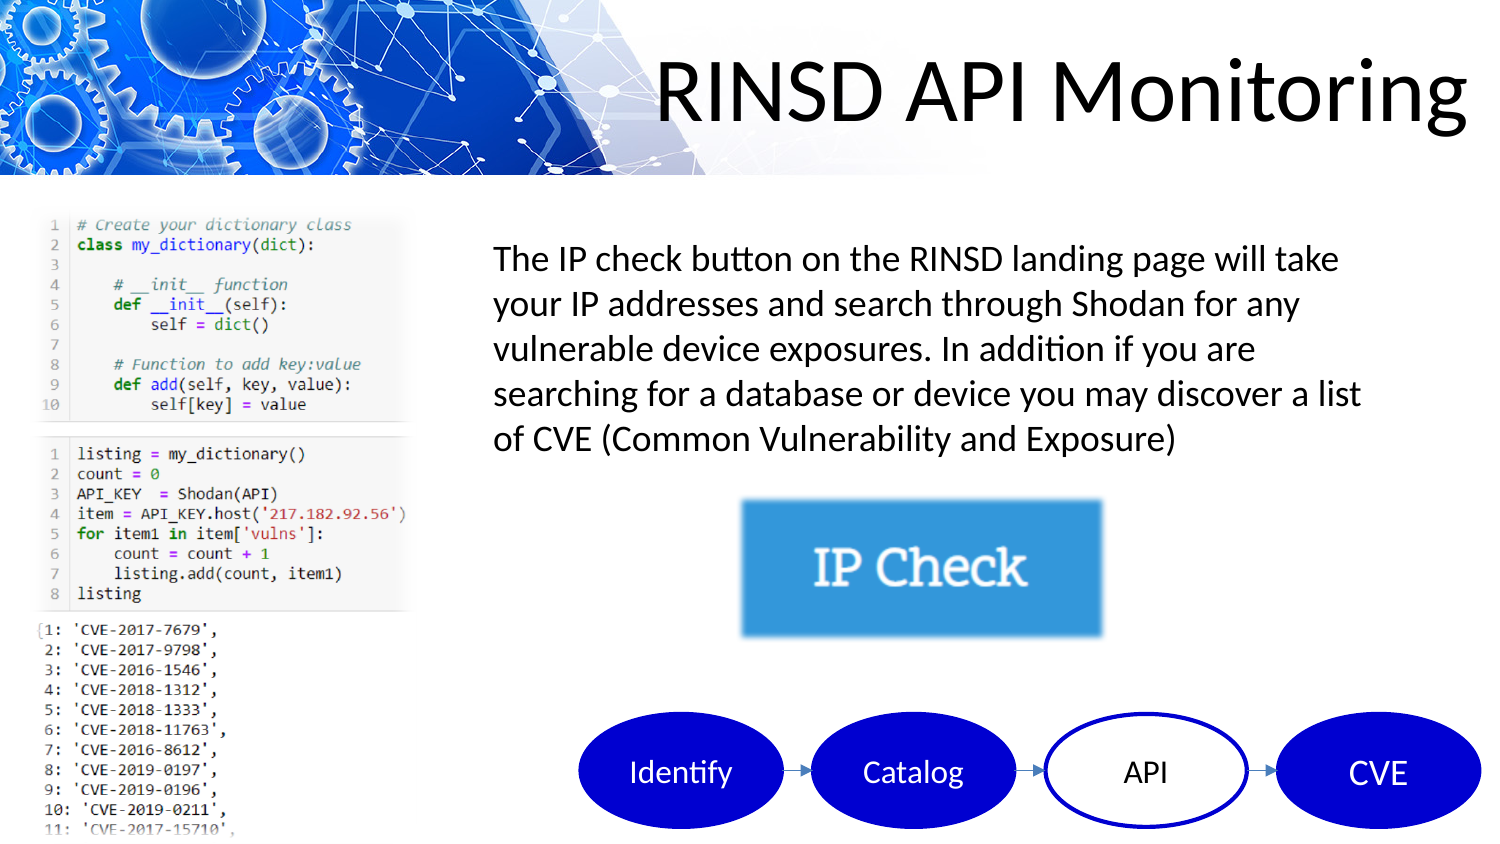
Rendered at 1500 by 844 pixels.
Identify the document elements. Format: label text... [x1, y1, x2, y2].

text_box Identify [578, 711, 784, 829]
text_box RINSD API Monitoring [594, 22, 1500, 148]
text_box API [1043, 711, 1249, 829]
picture [0, 0, 1500, 844]
text_box Catalog [811, 711, 1017, 829]
text_box CVE [1276, 711, 1482, 829]
text_box The IP check button on the RINSD landing page will take your IP addresses and search through Shodan for any vulnerable device exposures. In addition if you are searching for a database or device you may discover a list of CVE (Common Vulnerability and Exposure) [478, 226, 1414, 467]
